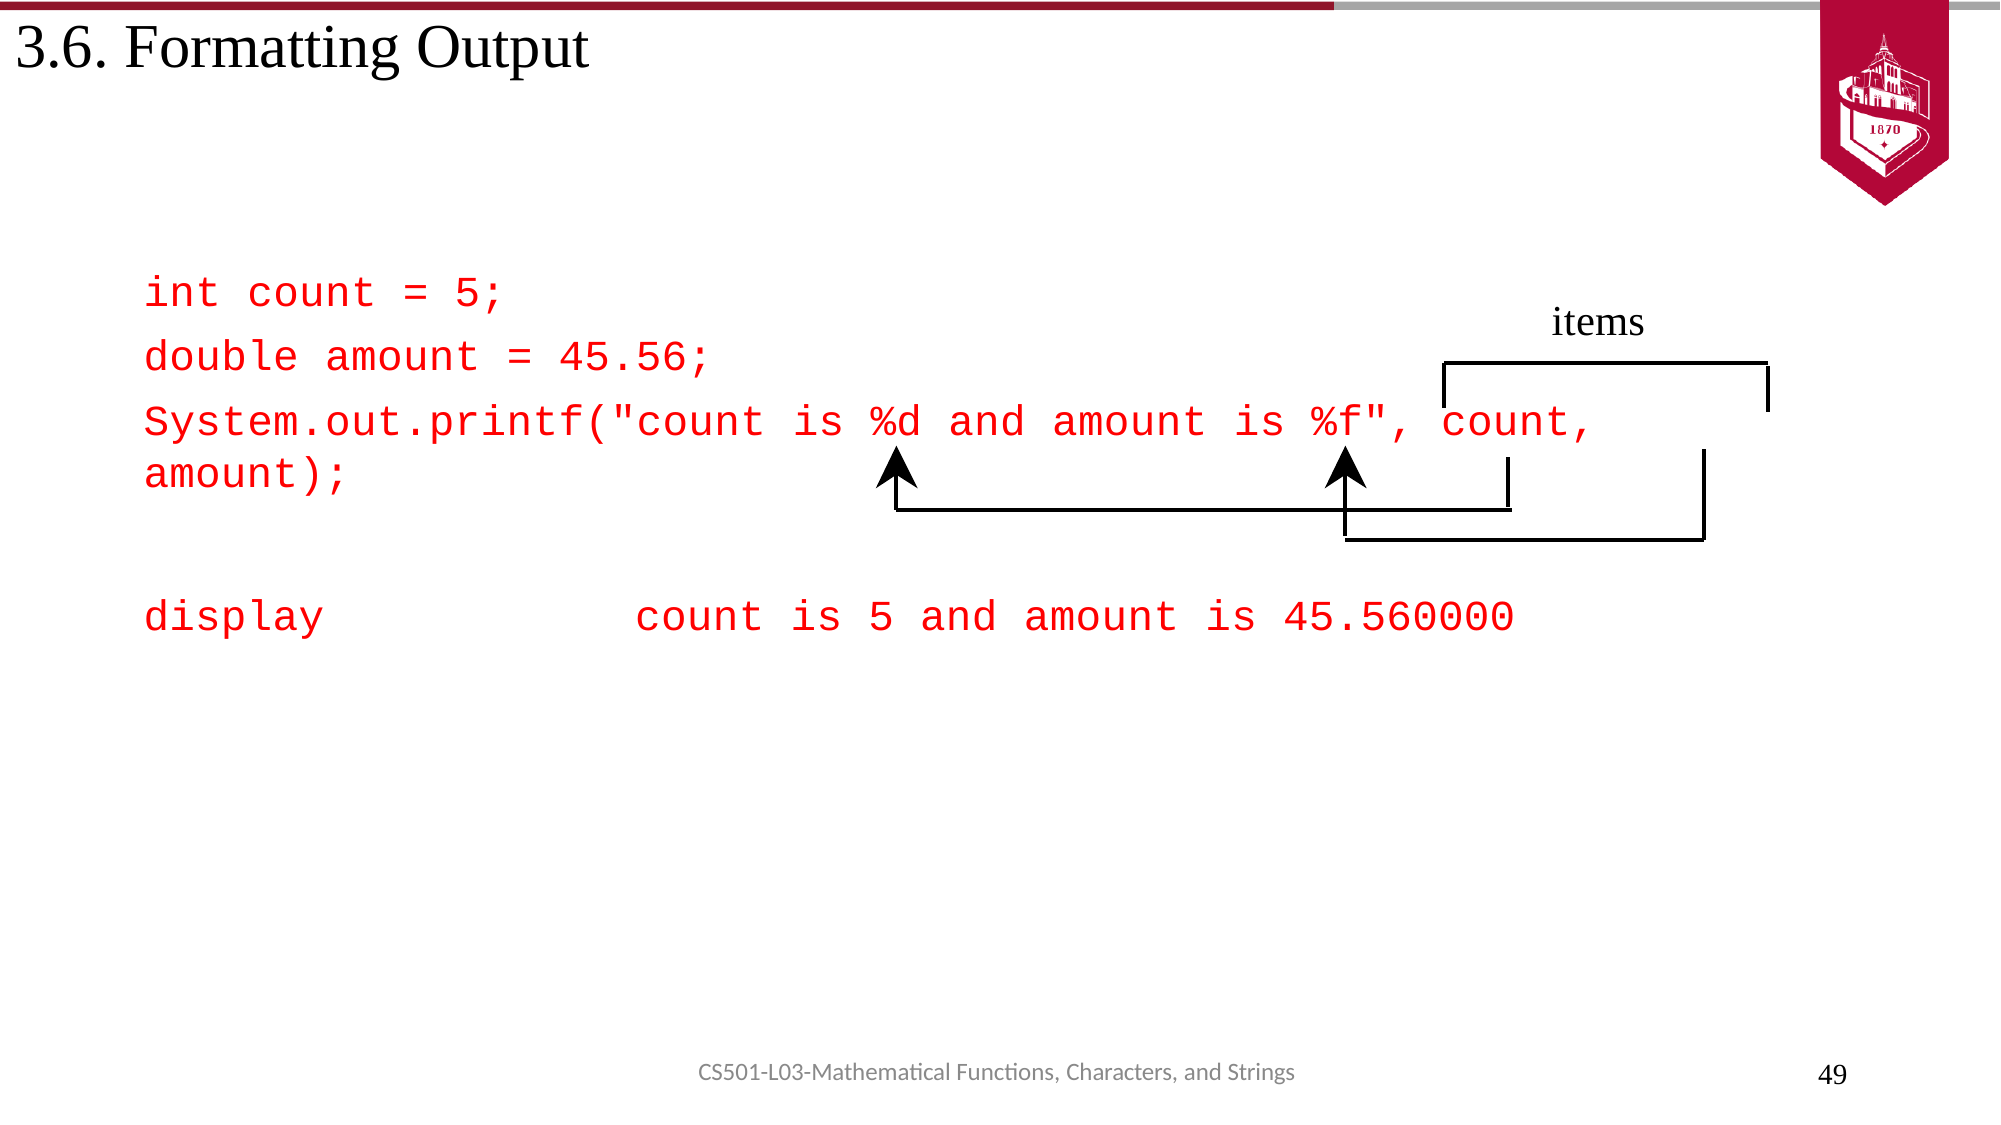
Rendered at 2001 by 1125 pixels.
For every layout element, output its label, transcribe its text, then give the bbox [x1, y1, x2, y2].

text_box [875, 445, 1706, 543]
footer CS501-L03-Mathematical Functions, Characters, and Strings [696, 1054, 1304, 1125]
text_box count is 5 and amount is 45.560000 [632, 584, 1517, 639]
text_box System.out.printf("count is %d and amount is %f", count, amount); [141, 390, 1827, 496]
slide_number 49 [1811, 1056, 1856, 1125]
text_box display [141, 584, 327, 639]
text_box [0, 0, 2000, 206]
text_box items [1549, 290, 1648, 344]
text_box int count = 5; double amount = 45.56; [141, 248, 715, 380]
